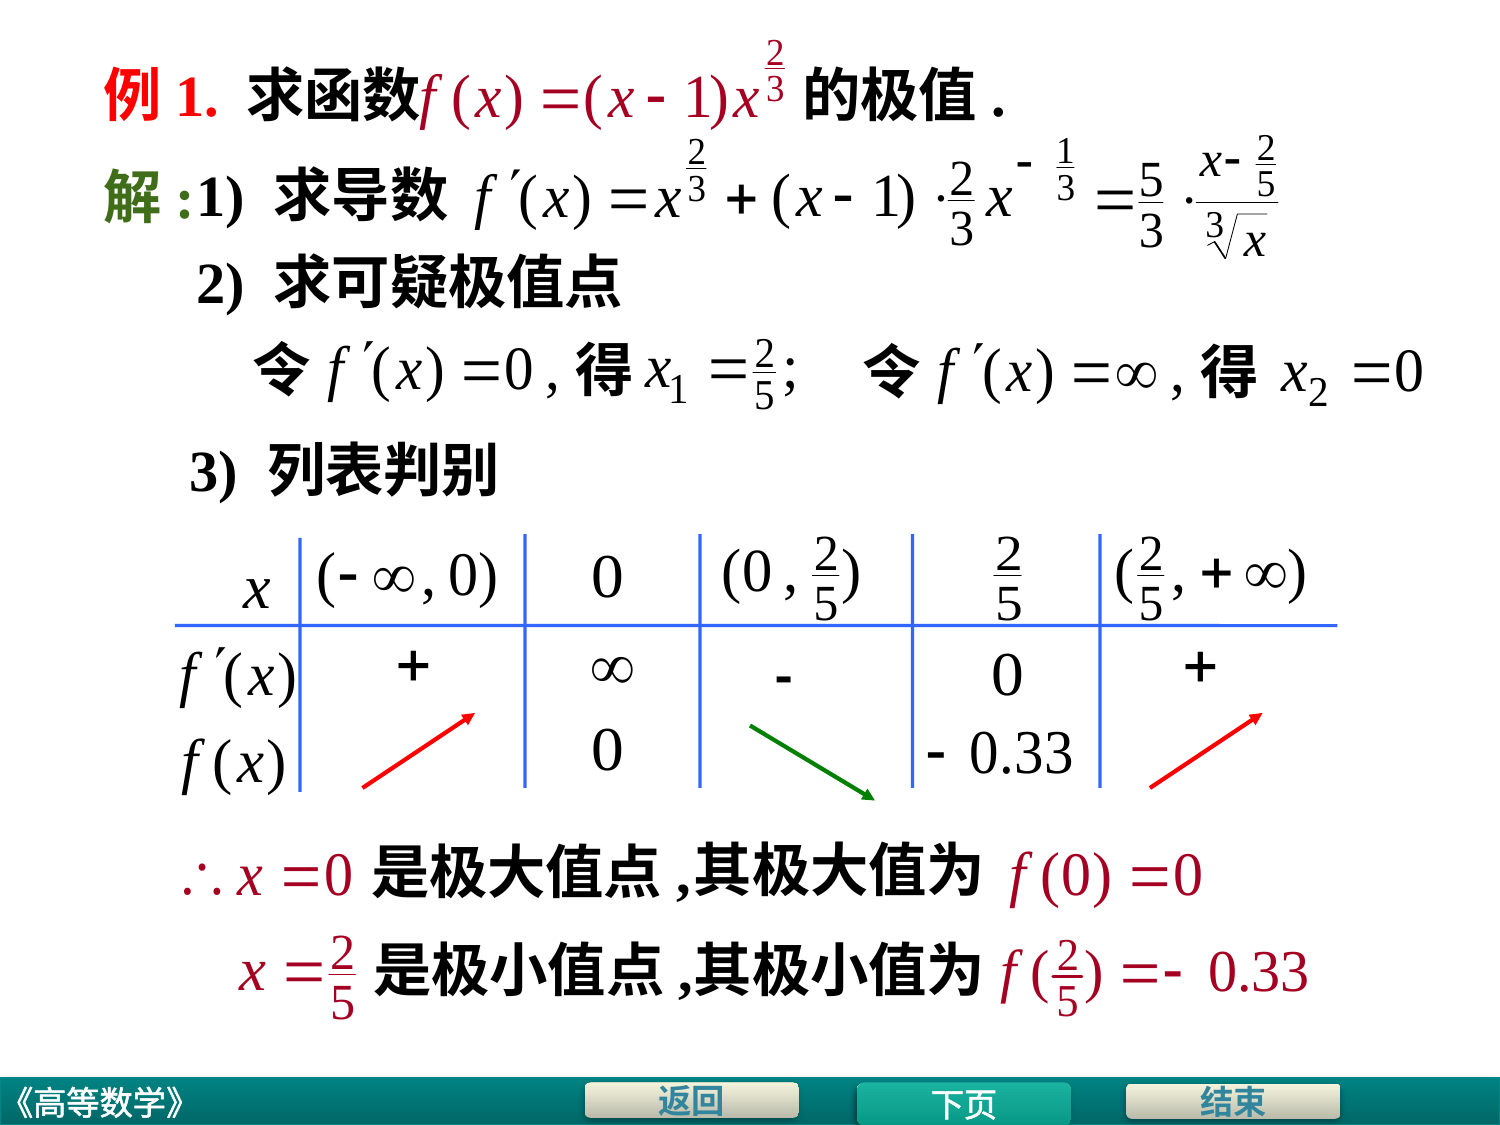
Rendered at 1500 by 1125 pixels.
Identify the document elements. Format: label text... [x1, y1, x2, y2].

text_box 其极小值为 [679, 925, 1092, 1011]
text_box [459, 130, 760, 236]
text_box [392, 647, 433, 688]
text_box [1178, 648, 1219, 689]
text_box 3) 列表判别 [174, 425, 525, 511]
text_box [1087, 125, 1282, 264]
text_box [994, 846, 1216, 914]
text_box 2) 求可疑极值点 [181, 237, 669, 323]
text_box [1149, 712, 1263, 789]
title 例1. 求函数 [88, 50, 400, 138]
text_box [182, 848, 357, 914]
text_box 下页 [856, 1082, 1072, 1125]
text_box 是极大值点, [356, 827, 774, 913]
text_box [164, 573, 301, 801]
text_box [639, 330, 801, 415]
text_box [1274, 338, 1426, 412]
text_box 得 [560, 325, 688, 411]
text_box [404, 30, 789, 136]
text_box 得 [1185, 327, 1313, 413]
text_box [922, 340, 1186, 410]
text_box [362, 712, 475, 789]
text_box 的极值. [795, 50, 1063, 127]
text_box 解: [88, 152, 214, 238]
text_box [768, 129, 1078, 251]
text_box 令 [237, 325, 350, 411]
text_box 其极大值为 [679, 825, 1017, 911]
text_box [312, 337, 563, 407]
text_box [985, 929, 1320, 1022]
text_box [233, 924, 359, 1025]
text_box 1) 求导数 [181, 150, 454, 236]
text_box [524, 634, 1101, 789]
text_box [314, 525, 1311, 626]
text_box 是极小值点, [361, 925, 679, 1011]
text_box 令 [847, 327, 961, 413]
